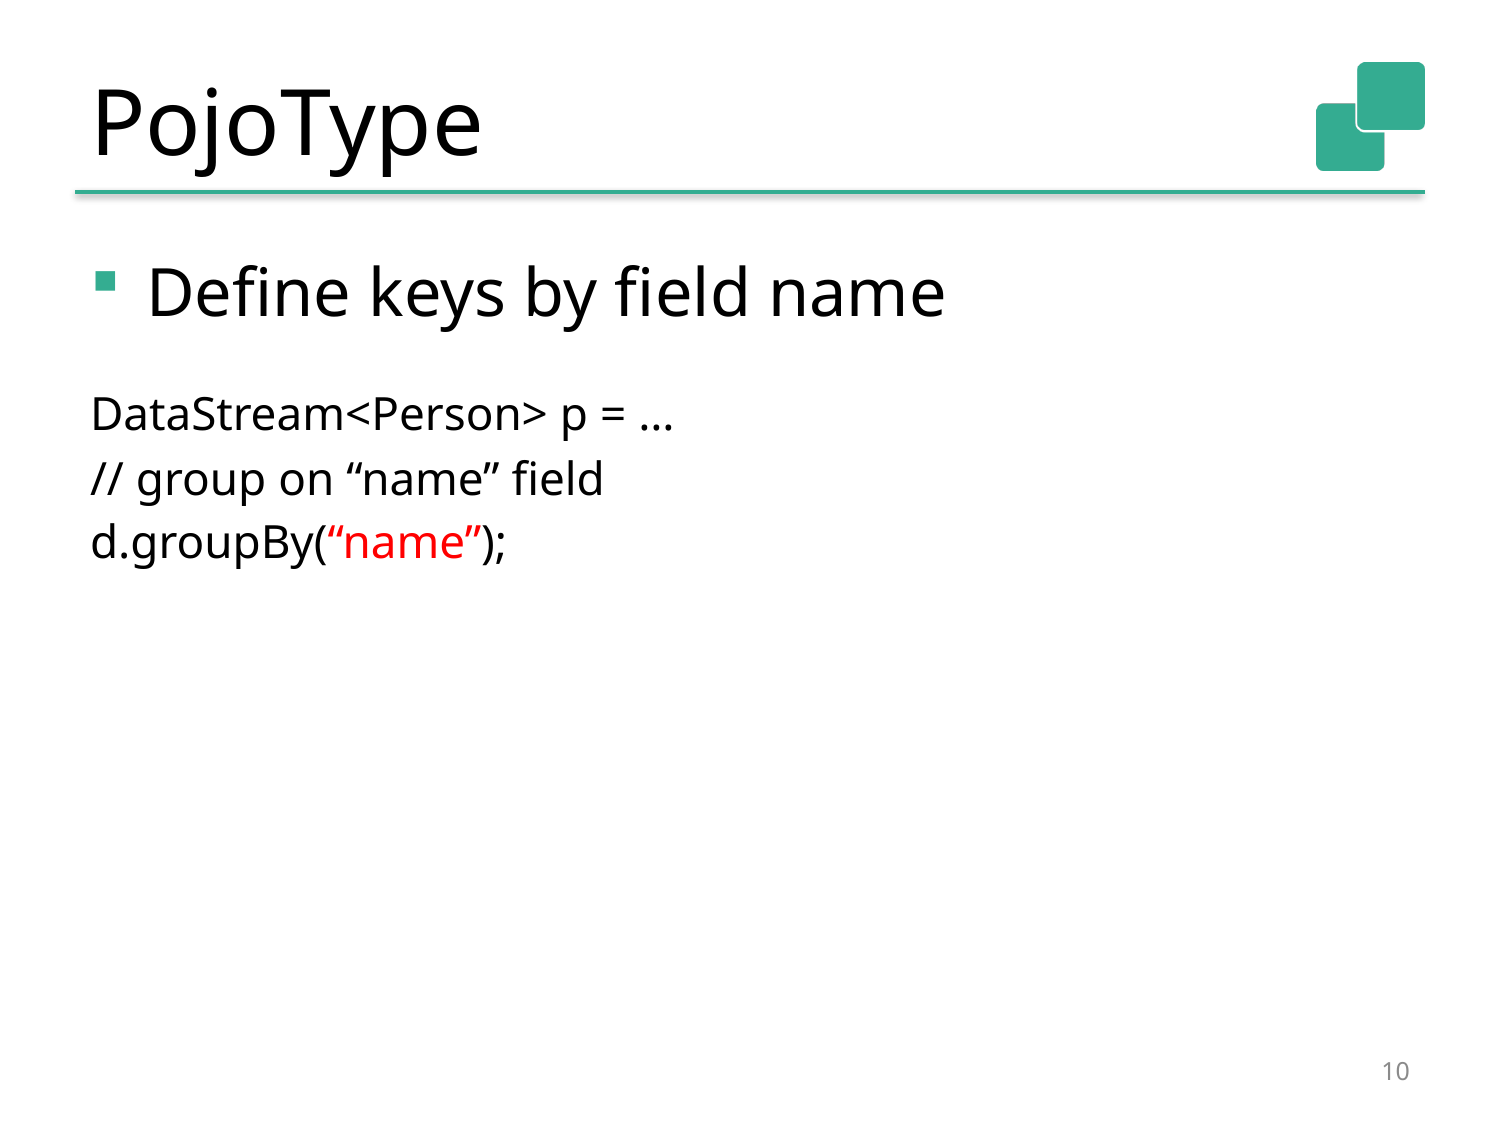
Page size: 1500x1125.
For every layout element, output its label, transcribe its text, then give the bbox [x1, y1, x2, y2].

title PojoType [75, 45, 1302, 193]
picture [1316, 62, 1425, 171]
slide_number 10 [1074, 1042, 1425, 1103]
list Define keys by field name DataStream<Person> p = … // group on “name” field d.groupBy(“name”); [75, 241, 1467, 1043]
